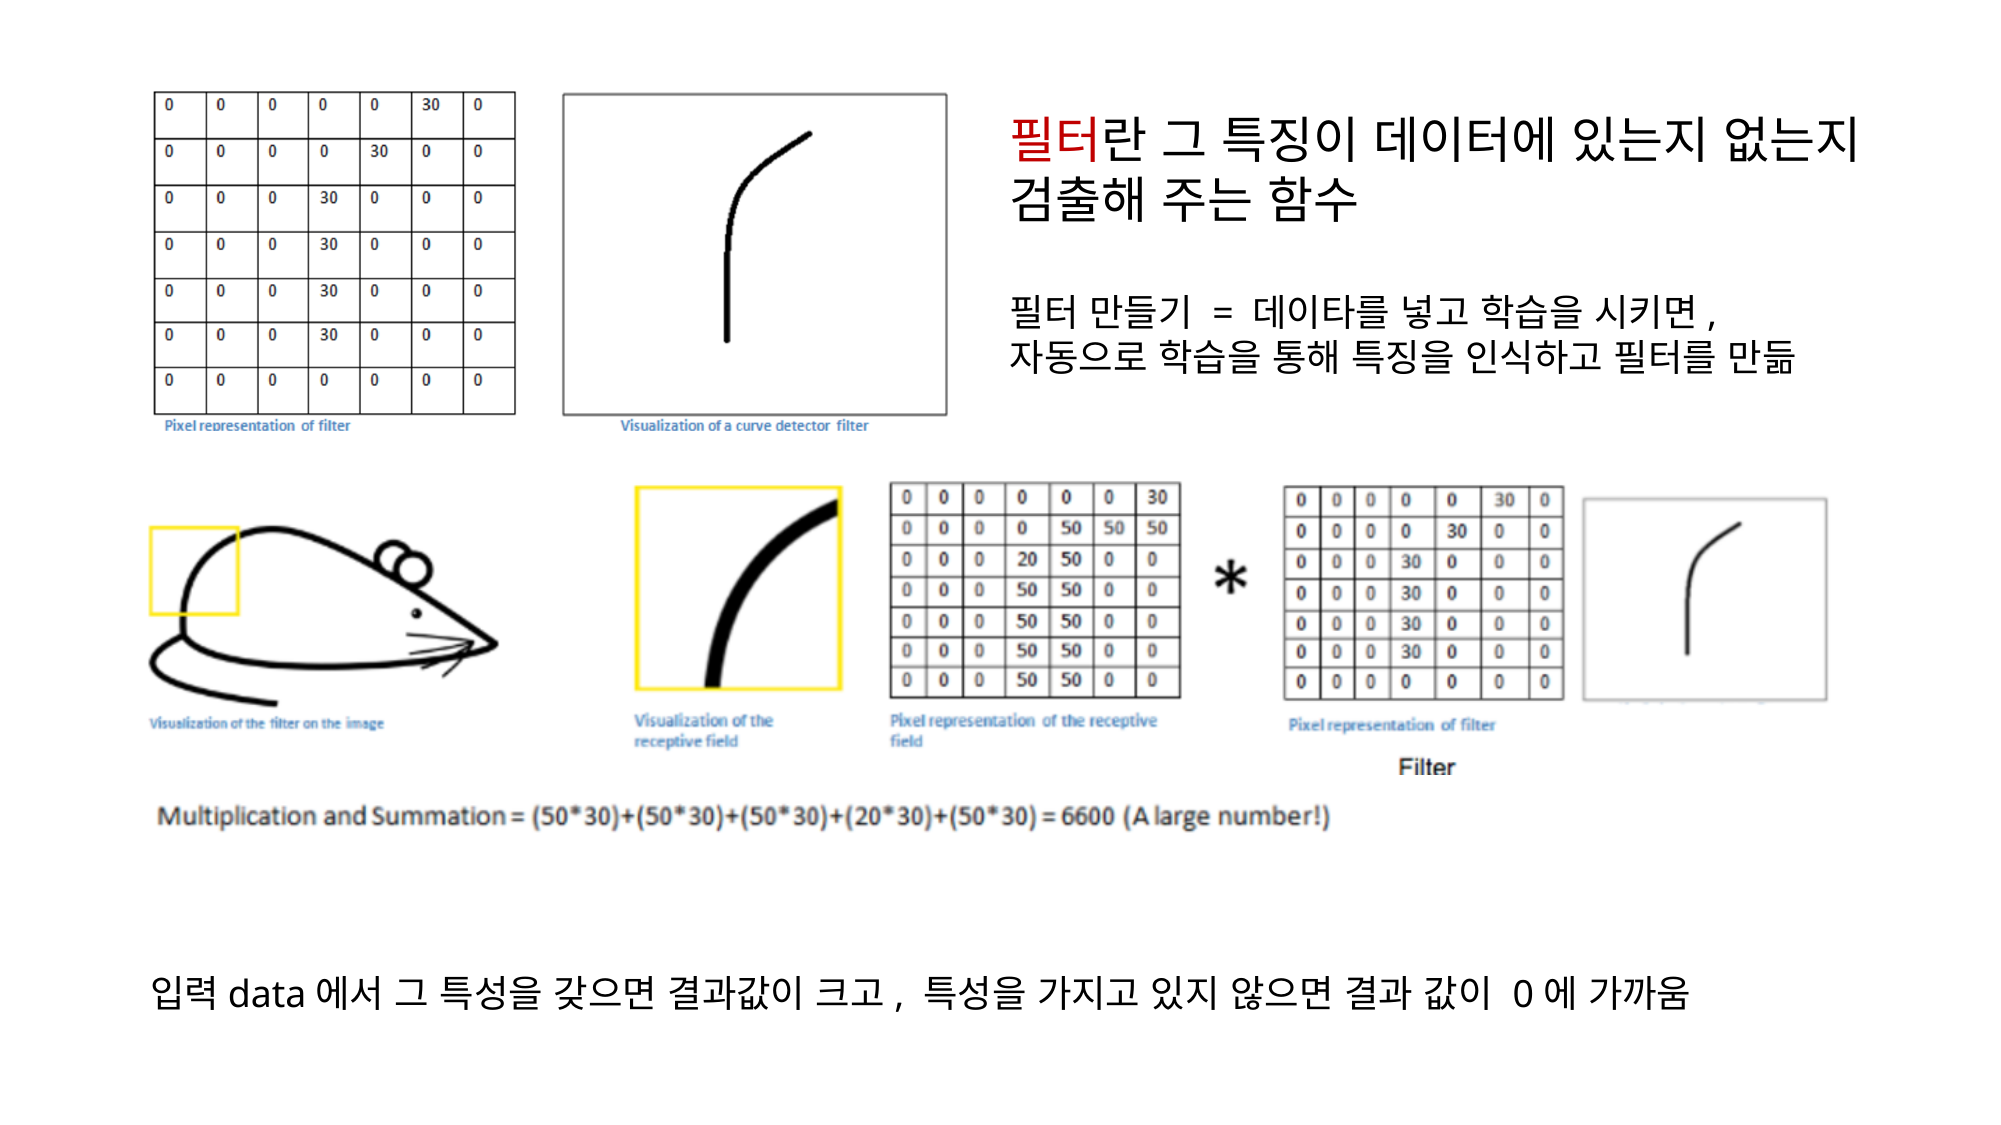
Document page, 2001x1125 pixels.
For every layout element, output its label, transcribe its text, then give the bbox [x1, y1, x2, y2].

text_box 입력data에서 그 특성을 갖으면 결과값이 크고, 특성을 가지고 있지 않으면 결과 값이 0에 가까움 [135, 962, 1855, 1023]
picture [83, 59, 1851, 775]
text_box 필터란 그 특징이 데이터에 있는지 없는지 검출해 주는 함수 필터 만들기 = 데이타를 넣고 학습을 시키면, 자동으로 학습을 통해 특징을 인식하고 필터를 만듦 [995, 101, 1898, 387]
picture [130, 788, 1356, 852]
